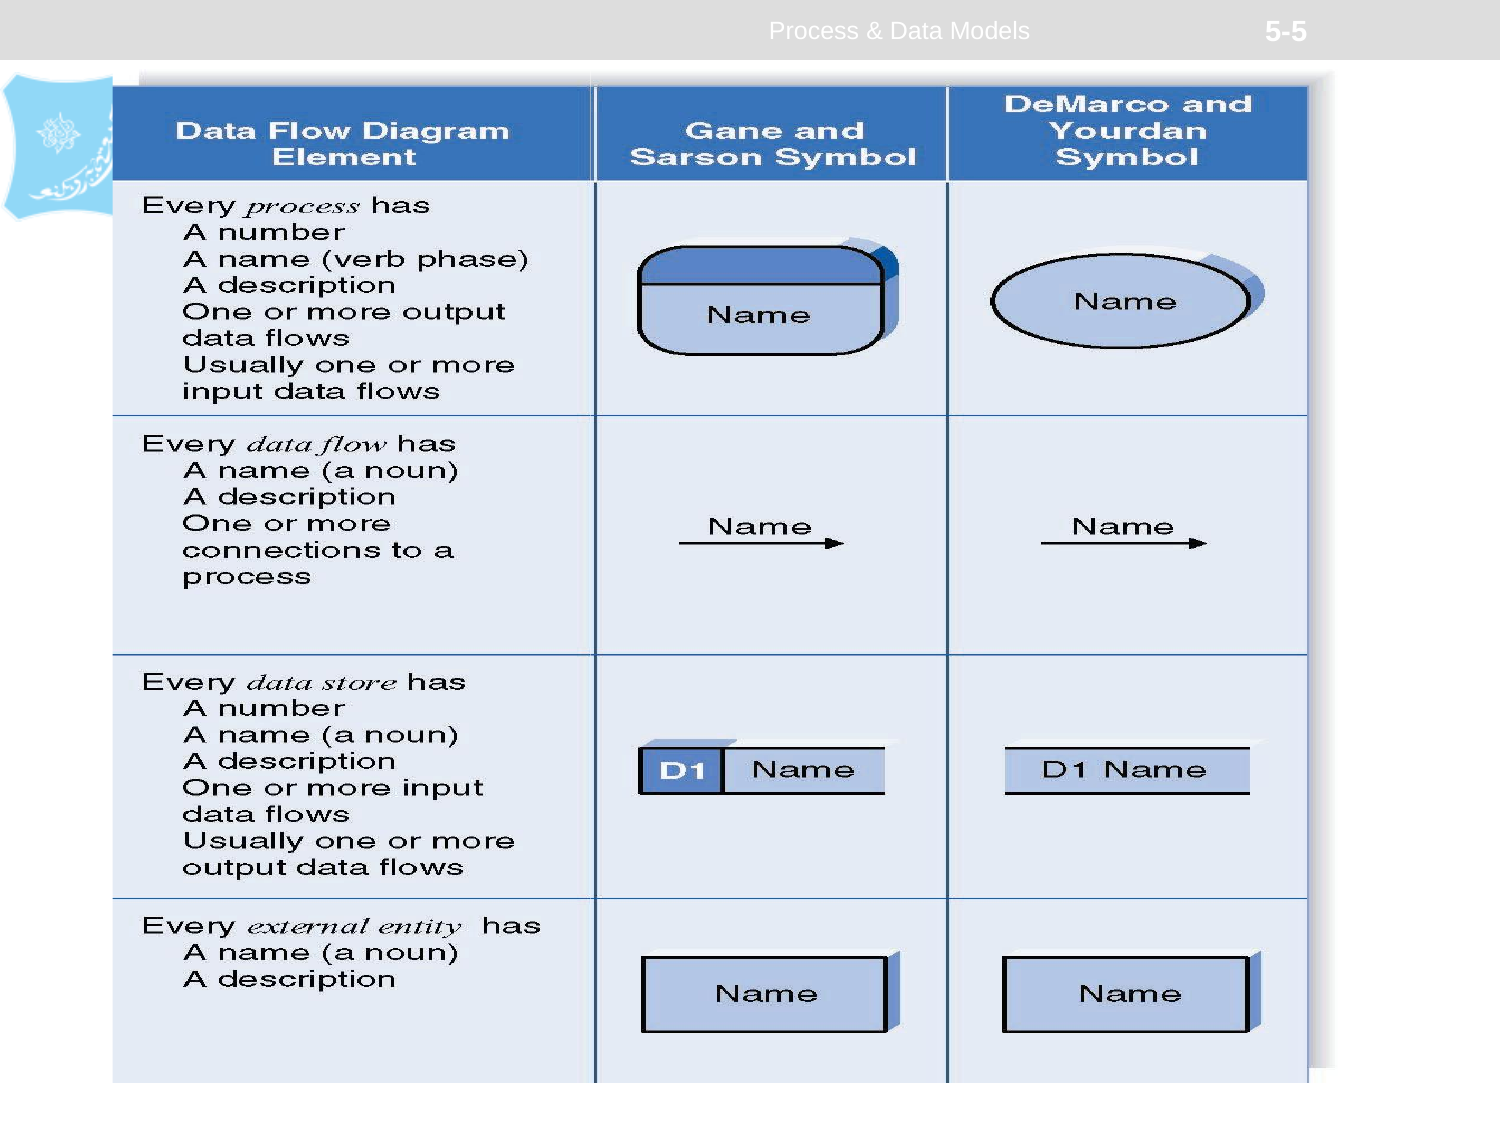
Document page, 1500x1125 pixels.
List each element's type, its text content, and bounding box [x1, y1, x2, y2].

picture [0, 69, 591, 1083]
slide_number 5-5 [1250, 3, 1425, 57]
footer Process & Data Models [562, 3, 1238, 57]
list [598, 69, 1338, 1083]
